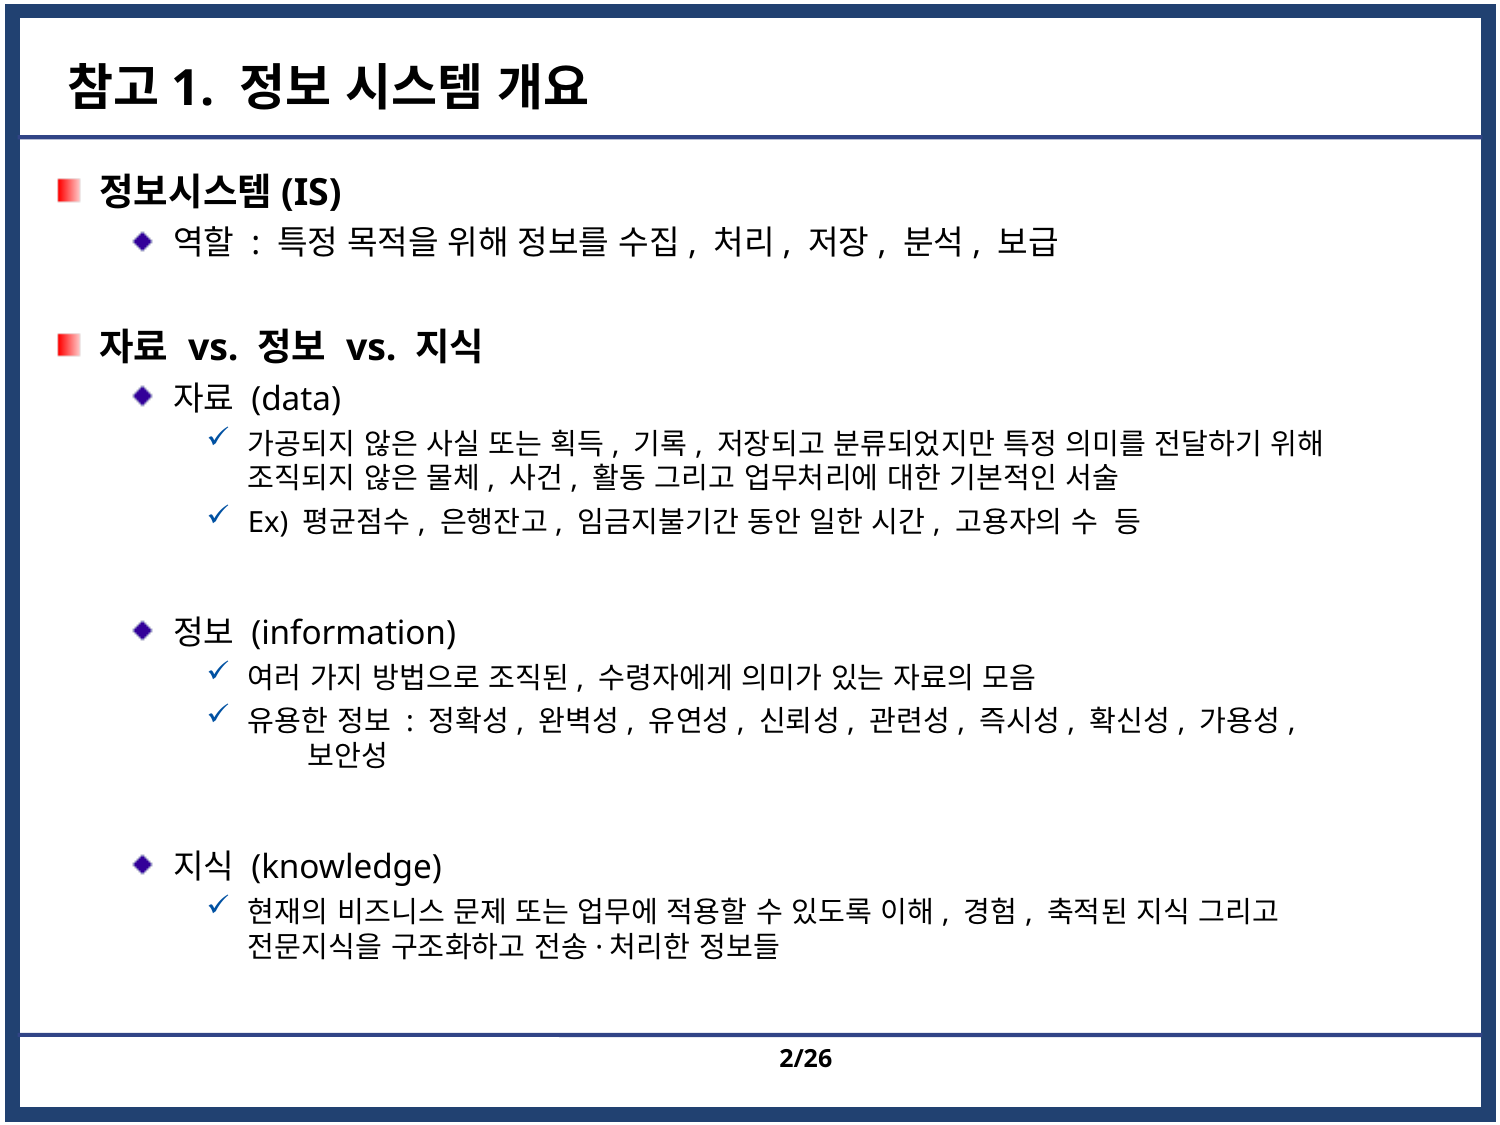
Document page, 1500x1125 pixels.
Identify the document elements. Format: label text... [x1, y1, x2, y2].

title 참고1. 정보 시스템 개요 [52, 45, 1223, 126]
picture [131, 853, 155, 877]
picture [131, 384, 155, 409]
list 정보시스템(IS) 역할 : 특정 목적을 위해 정보를 수집, 처리, 저장, 분석, 보급 자료 vs. 정보 vs. 지식 자료 (data) 가공되지 않은 사실 또는 획득, 기록, 저장되고 분류되었지만 특정 의미를 전달하기 위해 조직되지 않은 물체, 사건, 활동 그리고 업무처리에 대한 기본적인 서술 Ex) 평균점수, 은행잔고, 임금지불기간 동안 일한 시간, 고용자의 수 등 정보 (information) 여러 가지 방법으로 조직된, 수령자에게 의미가 있는 자료의 모음 유용한 정보 : 정확성, 완벽성, 유연성, 신뢰성, 관련성, 즉시성, 확신성, 가용성, 보안성 지식 (knowledge) 현재의 비즈니스 문제 또는 업무에 적용할 수 있도록 이해, 경험, 축적된 지식 그리고 전문지식을 구조화하고 전송·처리한 정보들 [41, 160, 1424, 1012]
picture [131, 619, 155, 643]
picture [56, 332, 83, 359]
picture [131, 230, 155, 254]
picture [56, 177, 83, 205]
